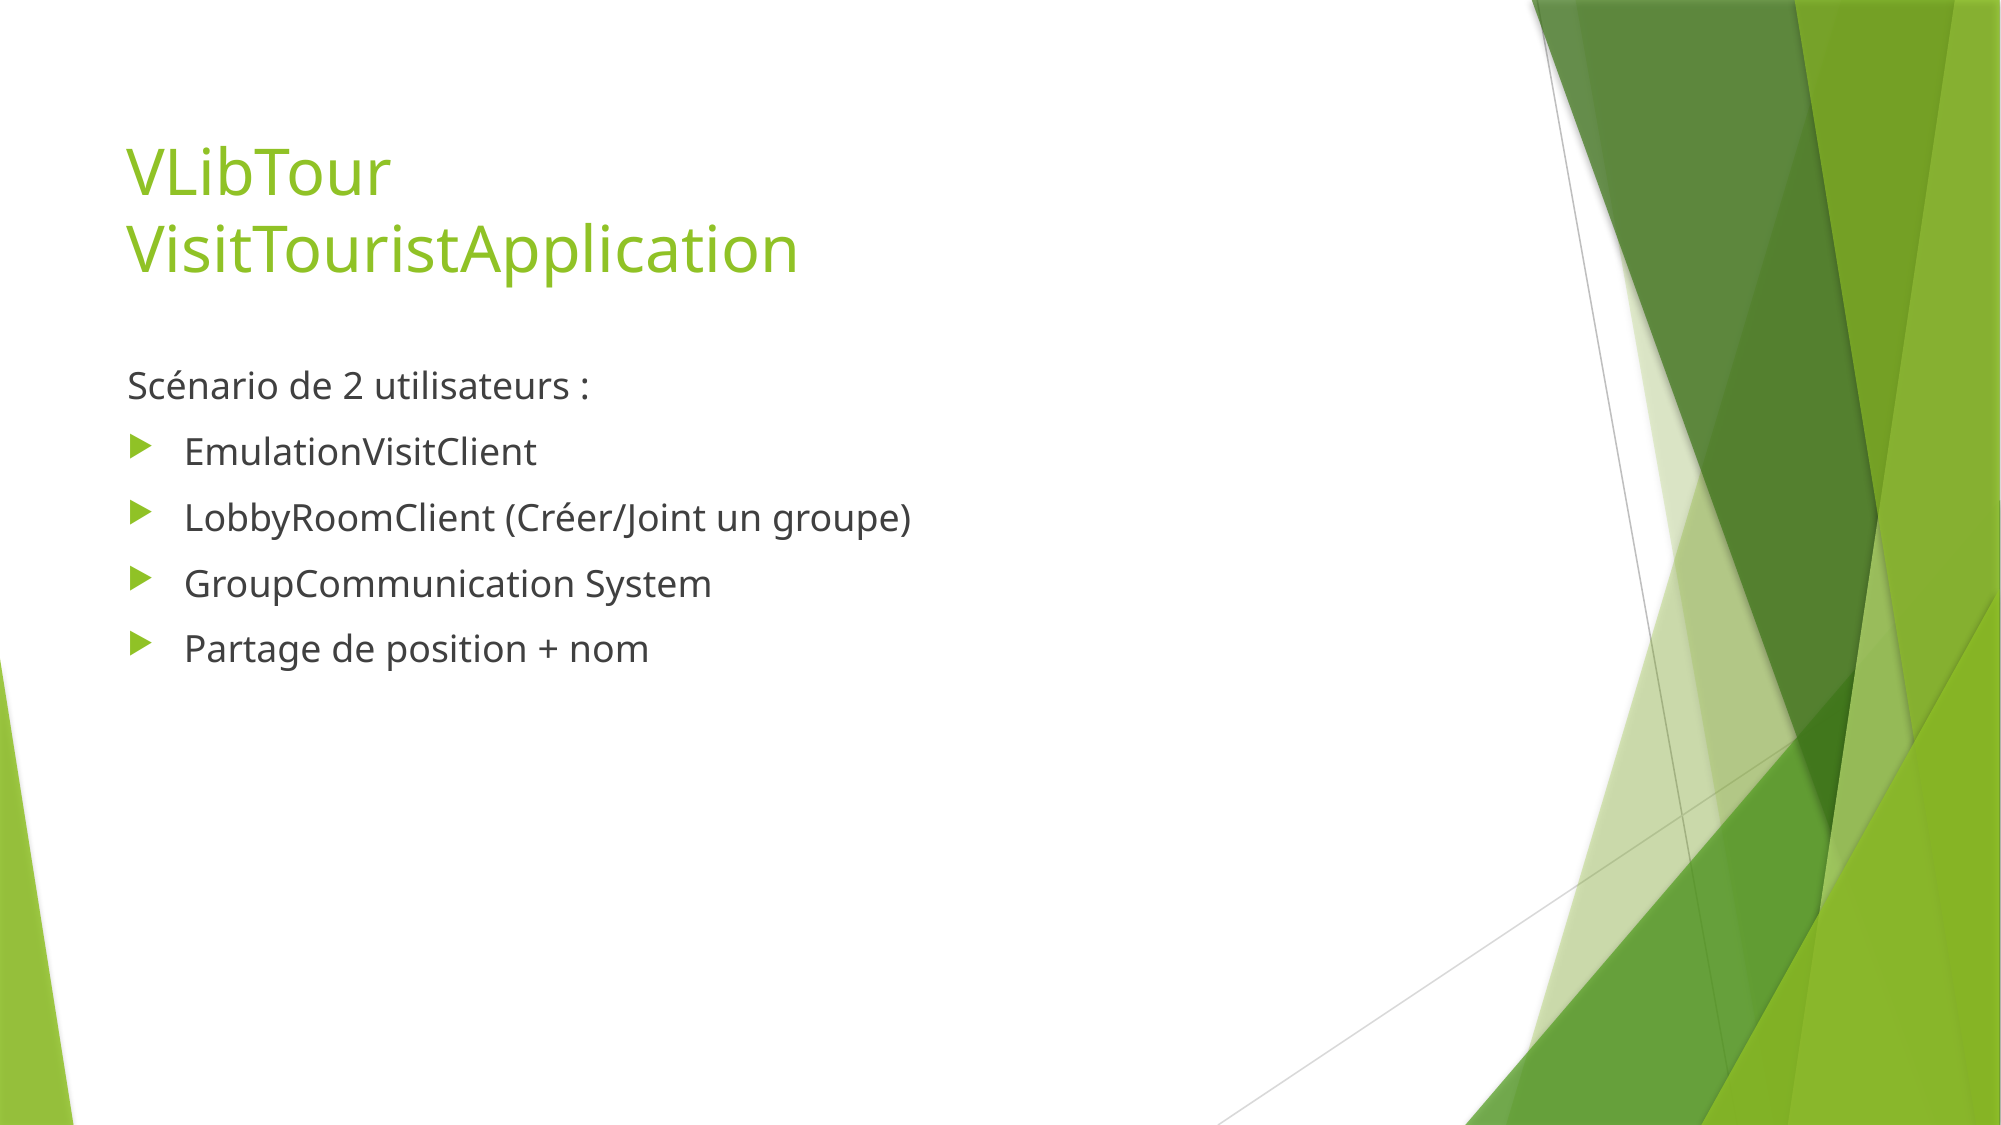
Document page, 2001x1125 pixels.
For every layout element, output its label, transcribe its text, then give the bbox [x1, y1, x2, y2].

title VLibTour VisitTouristApplication [111, 99, 834, 317]
list Scénario de 2 utilisateurs : EmulationVisitClient LobbyRoomClient (Créer/Joint un groupe) GroupCommunication System Partage de position + nom [112, 354, 1000, 939]
